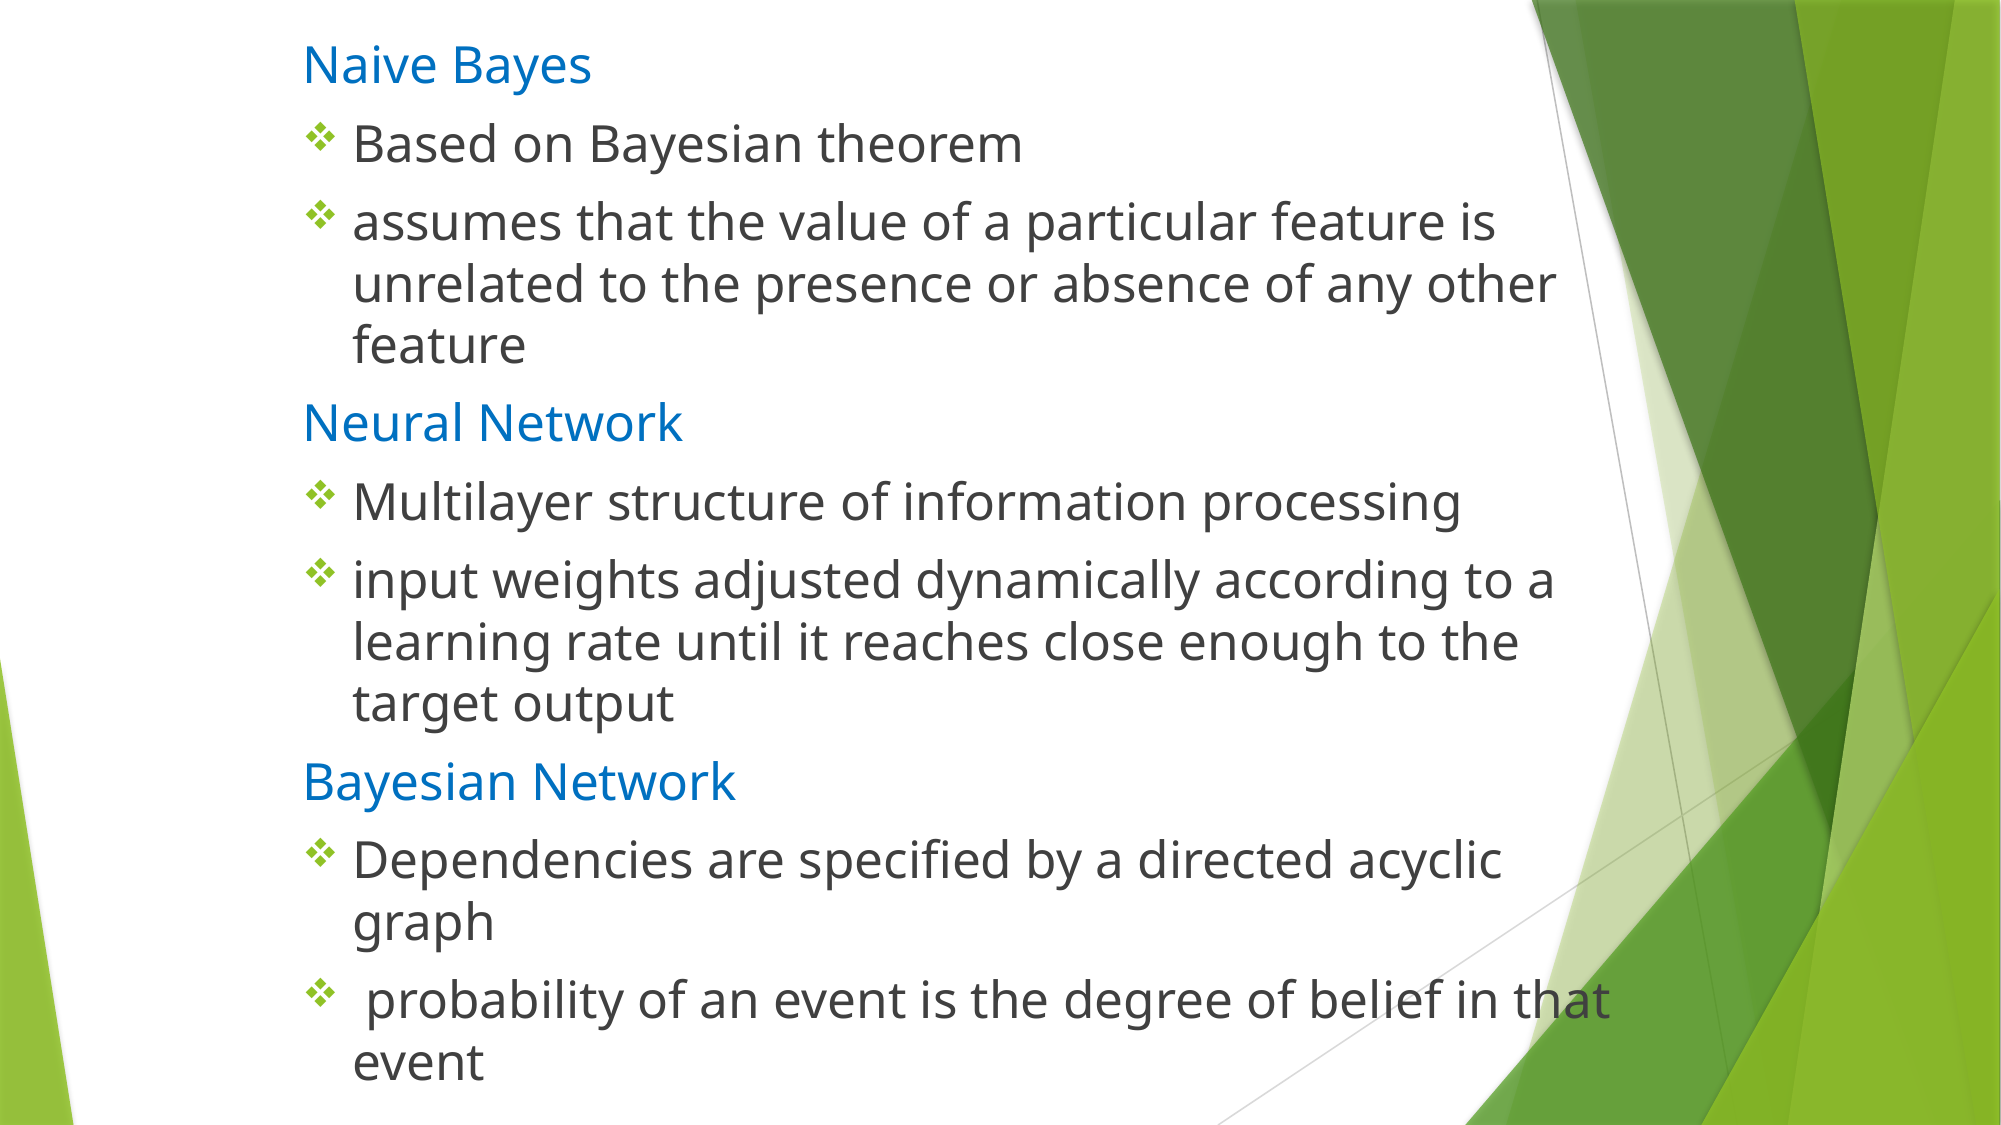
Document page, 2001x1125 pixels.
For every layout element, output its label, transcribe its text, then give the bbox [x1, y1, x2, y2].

list Naive Bayes Based on Bayesian theorem assumes that the value of a particular feature is unrelated to the presence or absence of any other feature Neural Network Multilayer structure of information processing input weights adjusted dynamically according to a learning rate until it reaches close enough to the target output Bayesian Network Dependencies are specified by a directed acyclic graph probability of an event is the degree of belief in that event [287, 24, 1638, 1100]
